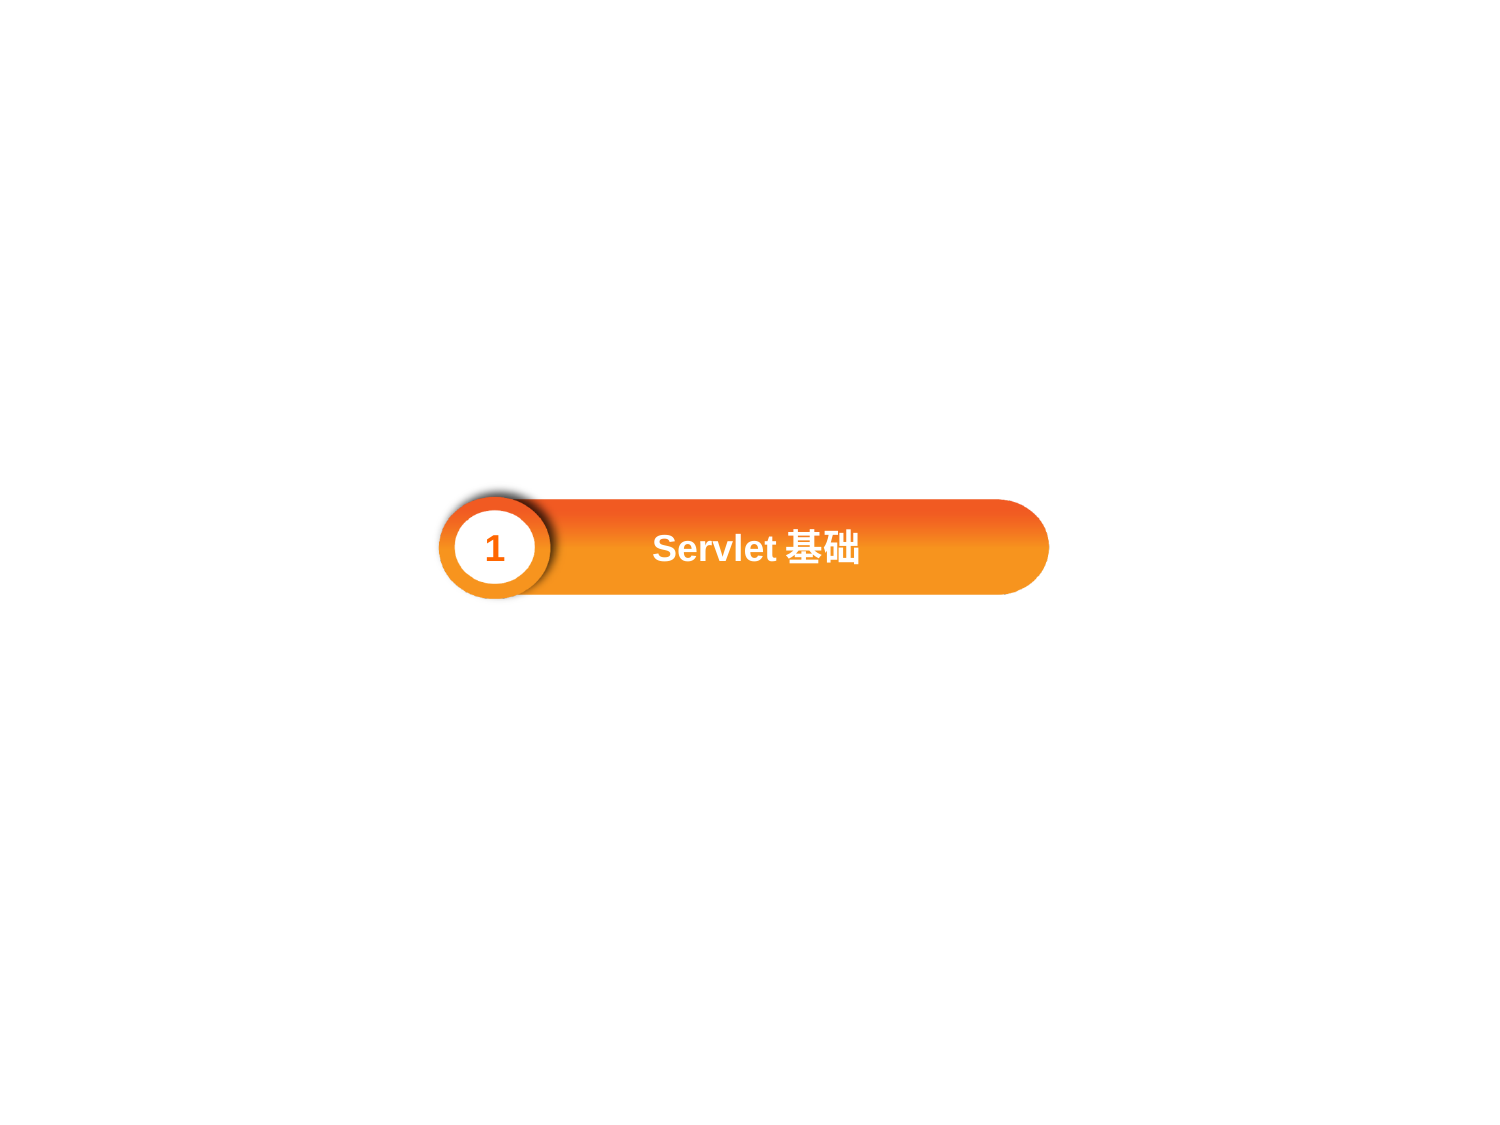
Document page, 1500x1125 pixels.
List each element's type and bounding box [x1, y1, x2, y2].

picture [365, 459, 1097, 638]
